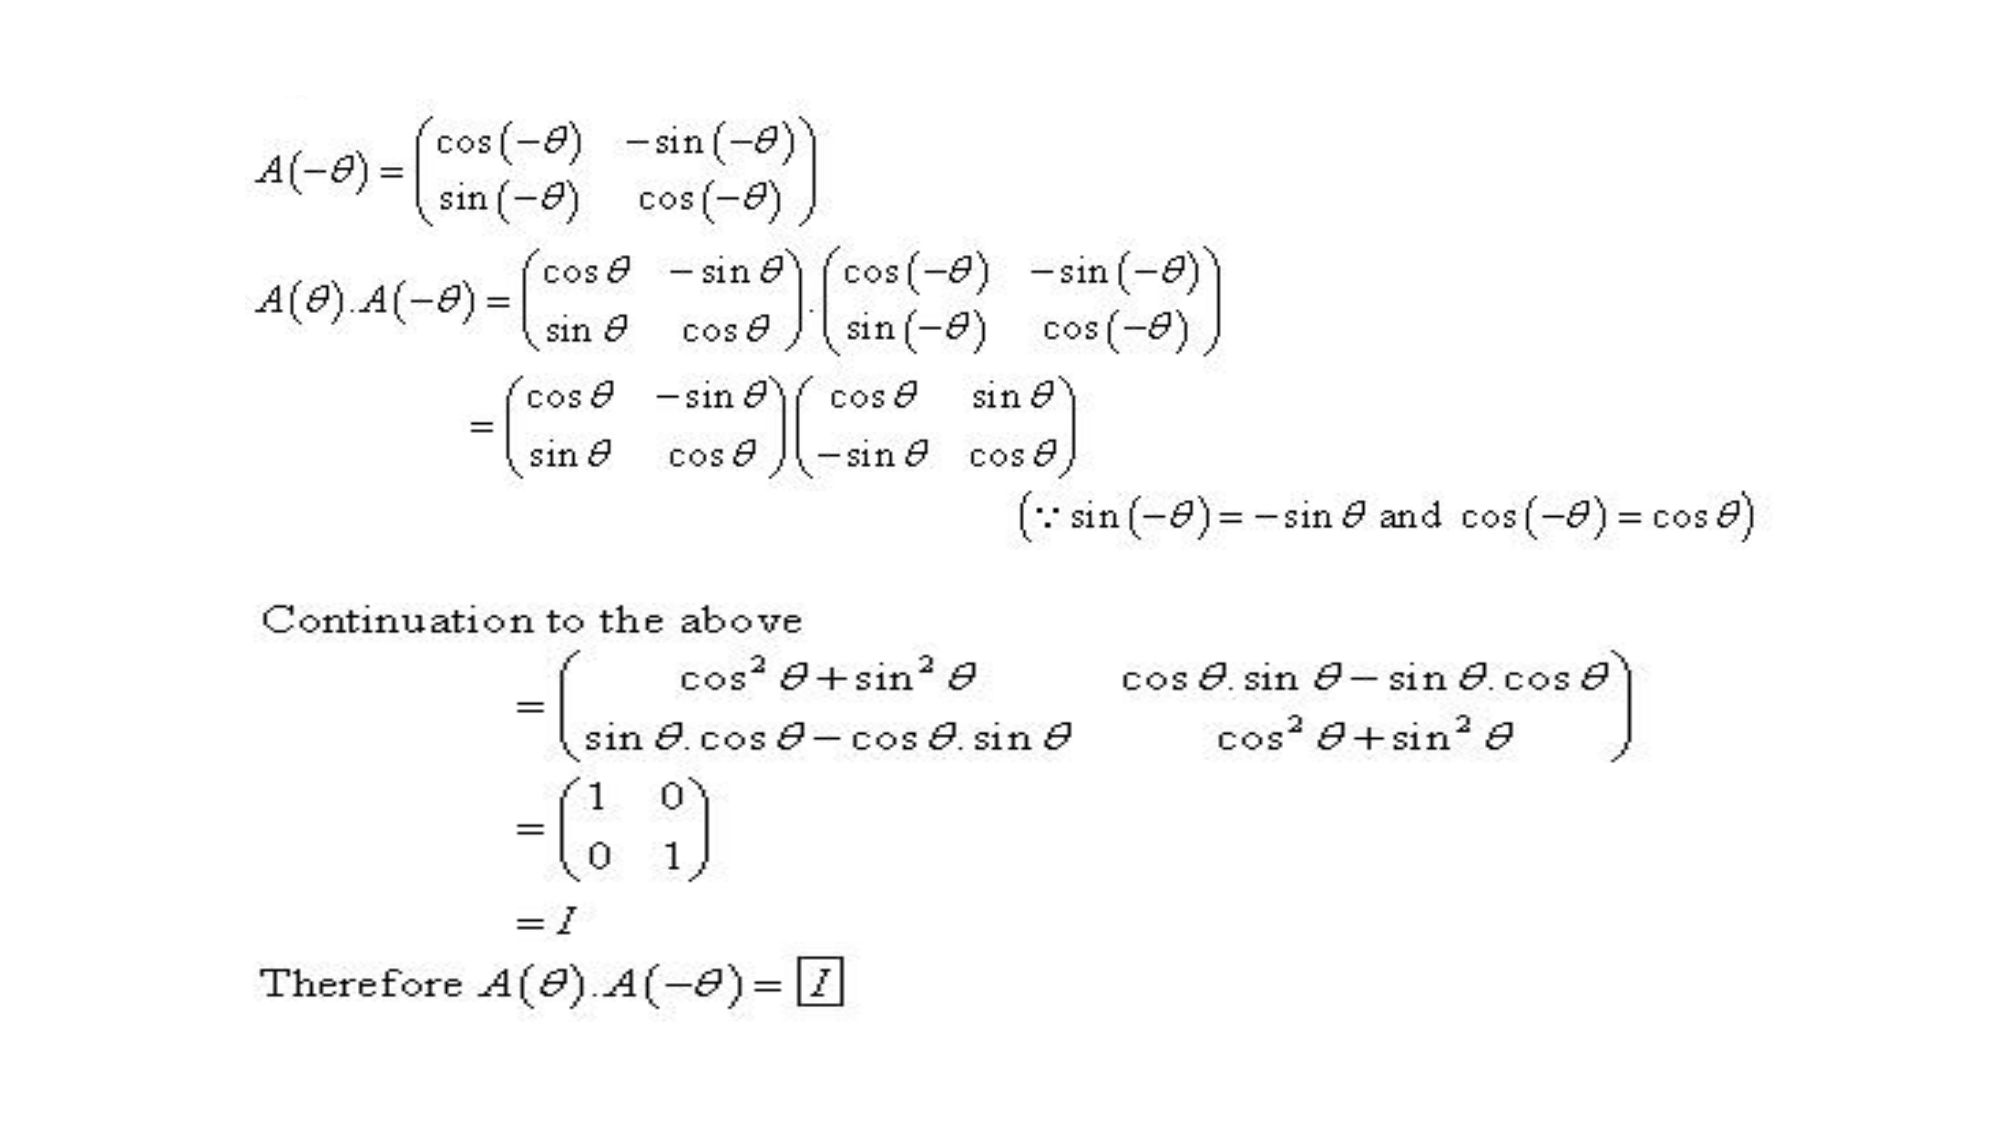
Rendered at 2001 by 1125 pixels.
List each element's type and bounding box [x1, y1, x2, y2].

picture [245, 586, 1738, 1029]
picture [245, 95, 1811, 563]
